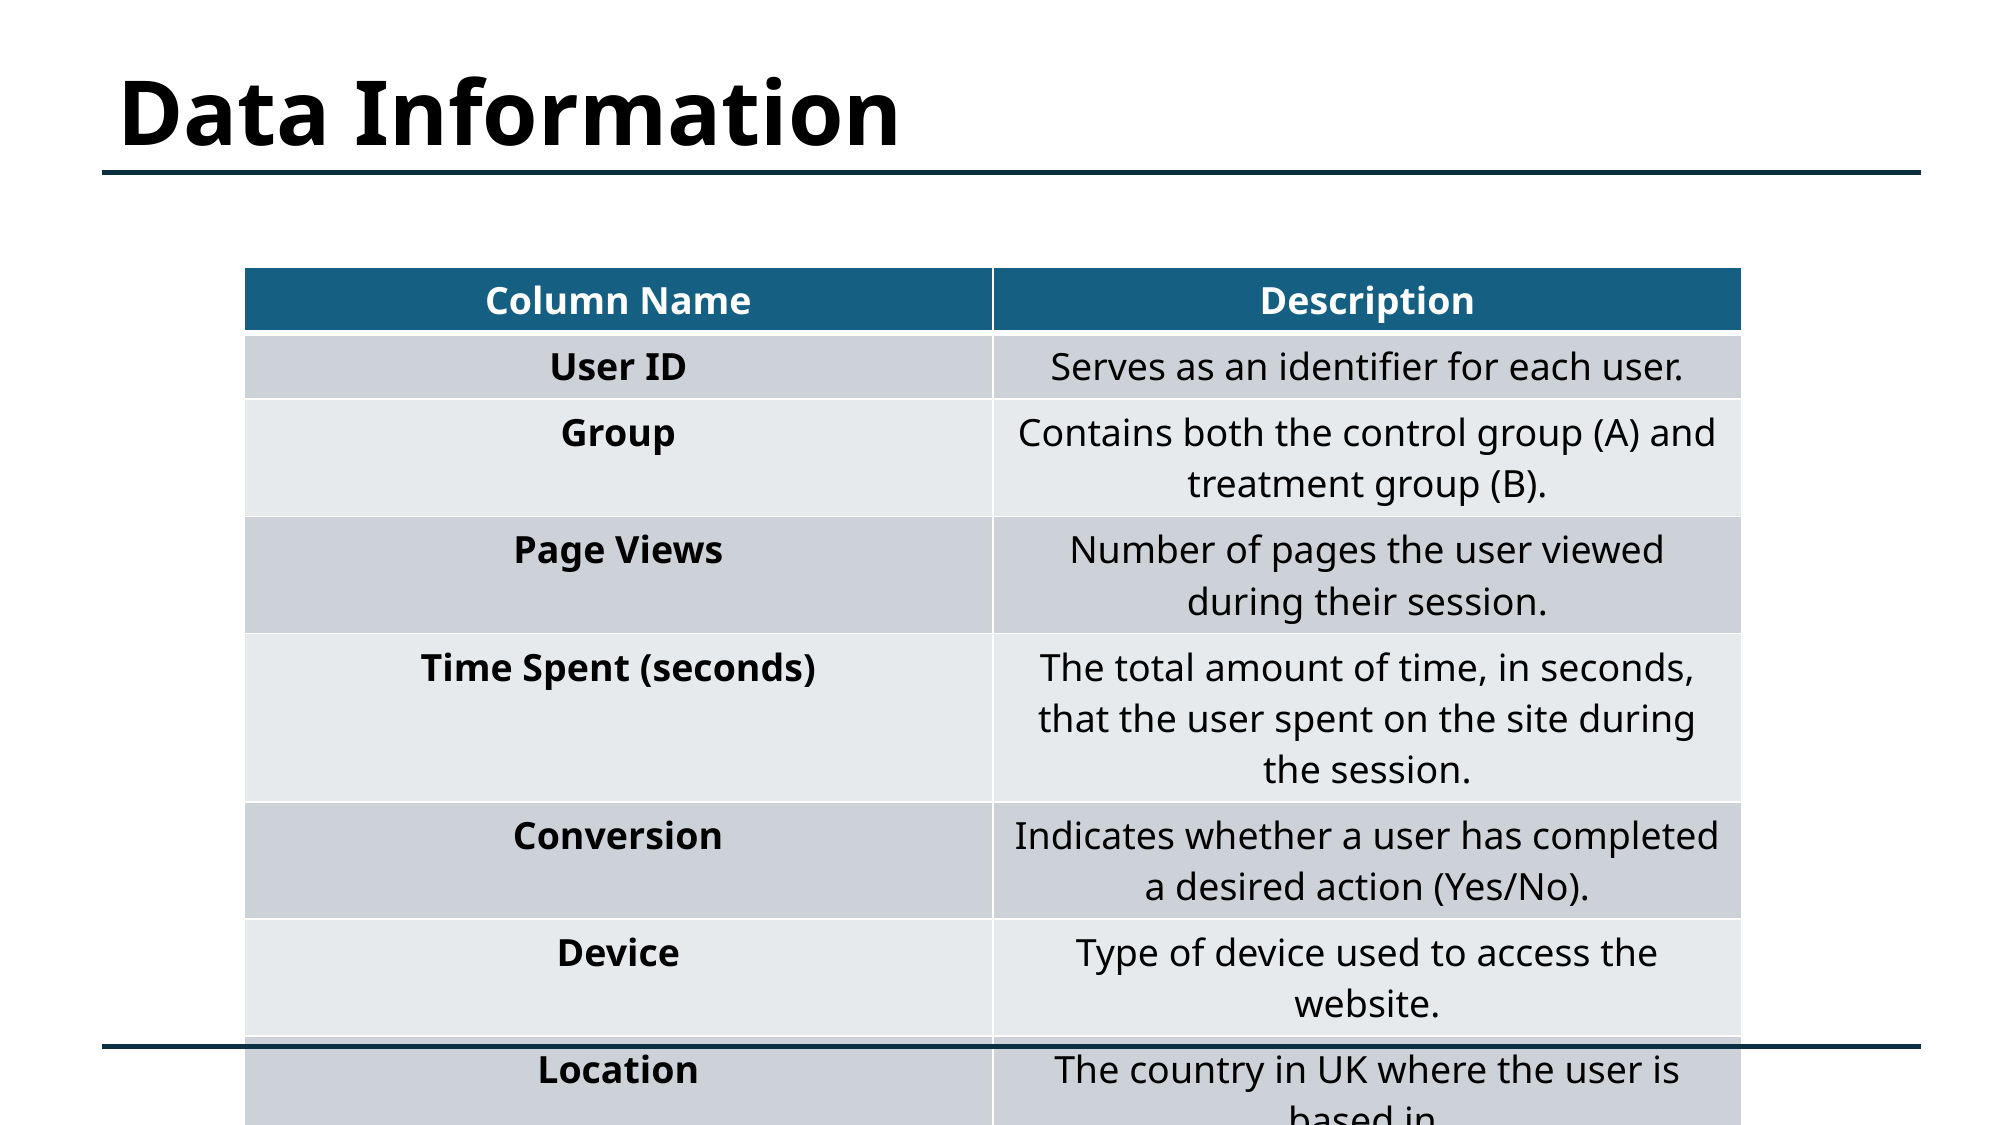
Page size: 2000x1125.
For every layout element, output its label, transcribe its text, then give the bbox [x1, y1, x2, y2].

table_cell Time Spent (seconds) [245, 634, 992, 801]
table_cell Page Views [245, 517, 992, 633]
title Data Information [101, 59, 1922, 172]
table_cell The total amount of time, in seconds, that the user spent on the site during the session. [994, 634, 1741, 801]
table_cell Conversion [245, 803, 992, 918]
table_cell The country in UK where the user is based in. [994, 1037, 1741, 1044]
table_cell Device [245, 920, 992, 1035]
table_cell Location [245, 1037, 992, 1044]
table_cell Type of device used to access the website. [994, 920, 1741, 1035]
table_header Column Name [245, 268, 992, 330]
table_cell Number of pages the user viewed during their session. [994, 517, 1741, 633]
table_cell Location [245, 1049, 992, 1125]
table_cell Indicates whether a user has completed a desired action (Yes/No). [994, 803, 1741, 918]
table_header Description [994, 268, 1741, 330]
table_cell User ID [245, 336, 992, 398]
table_cell Group [245, 400, 992, 516]
table_cell Contains both the control group (A) and treatment group (B). [994, 400, 1741, 516]
table_cell Serves as an identifier for each user. [994, 336, 1741, 398]
table_cell The country in UK where the user is based in. [994, 1049, 1741, 1125]
